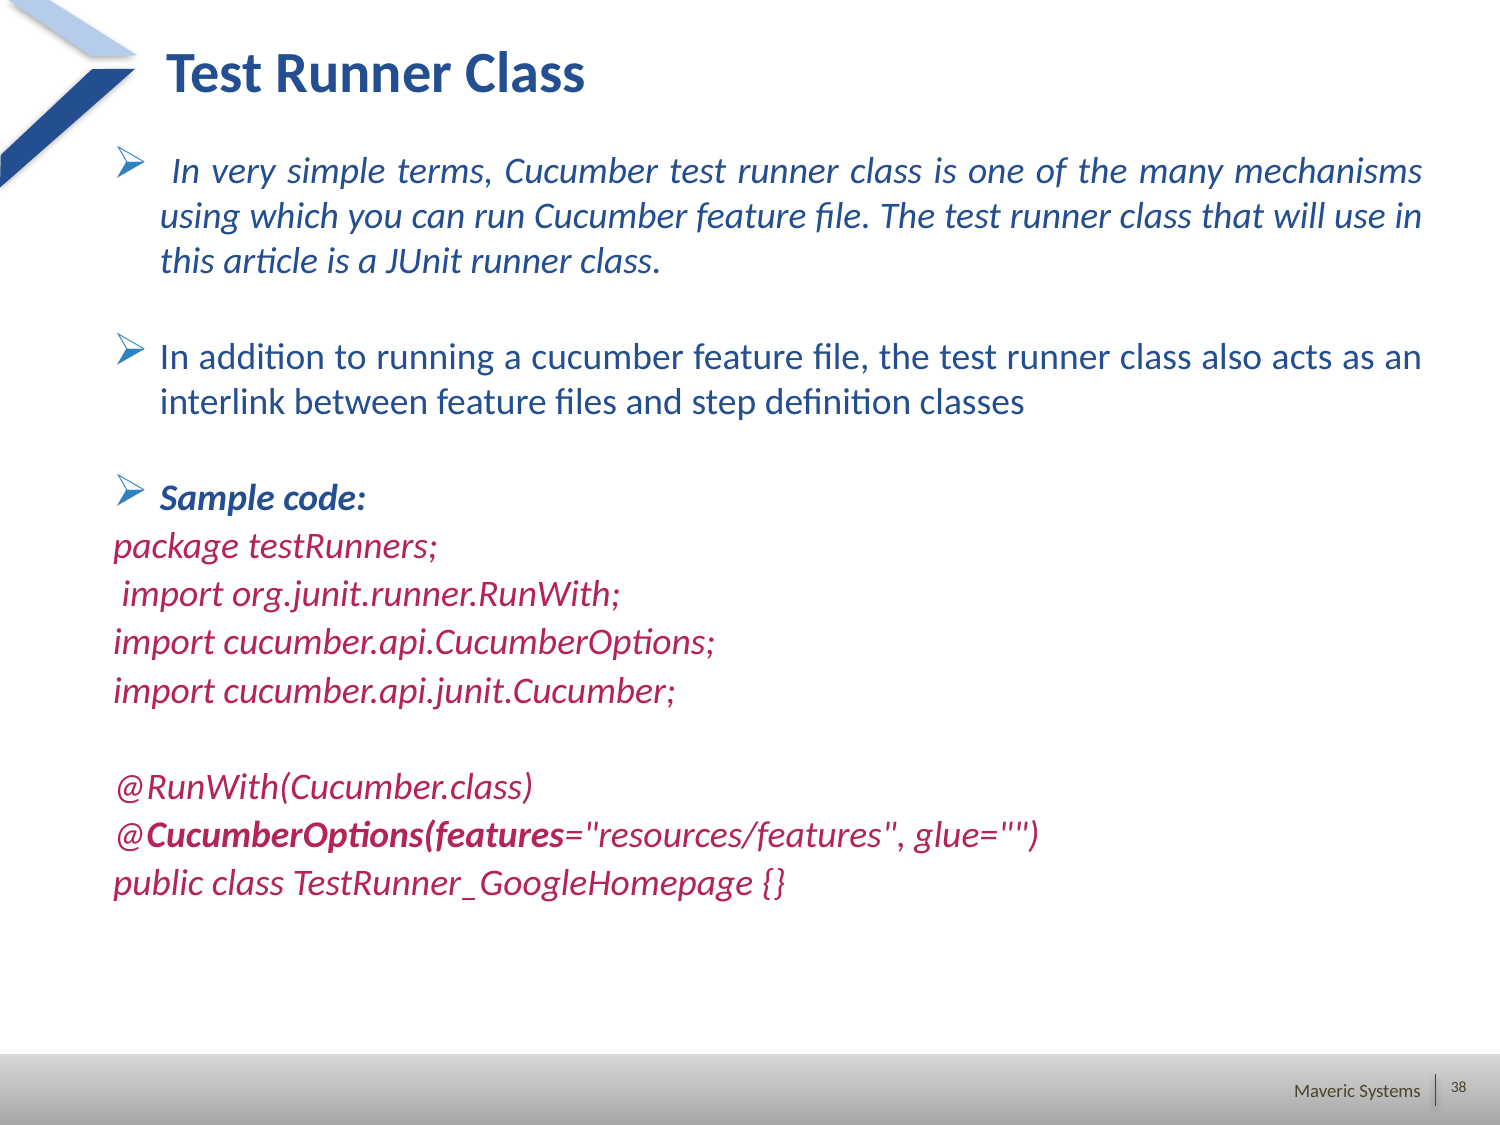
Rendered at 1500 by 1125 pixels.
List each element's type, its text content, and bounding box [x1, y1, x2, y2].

list In very simple terms, Cucumber test runner class is one of the many mechanisms using which you can run Cucumber feature file. The test runner class that will use in this article is a JUnit runner class. In addition to running a cucumber feature file, the test runner class also acts as an interlink between feature files and step definition classes Sample code: package testRunners; import org.junit.runner.RunWith; import cucumber.api.CucumberOptions; import cucumber.api.junit.Cucumber; @RunWith(Cucumber.class) @CucumberOptions(features="resources/features", glue="") public class TestRunner_GoogleHomepage {} [113, 145, 1424, 1023]
title Test Runner Class [166, 33, 964, 105]
